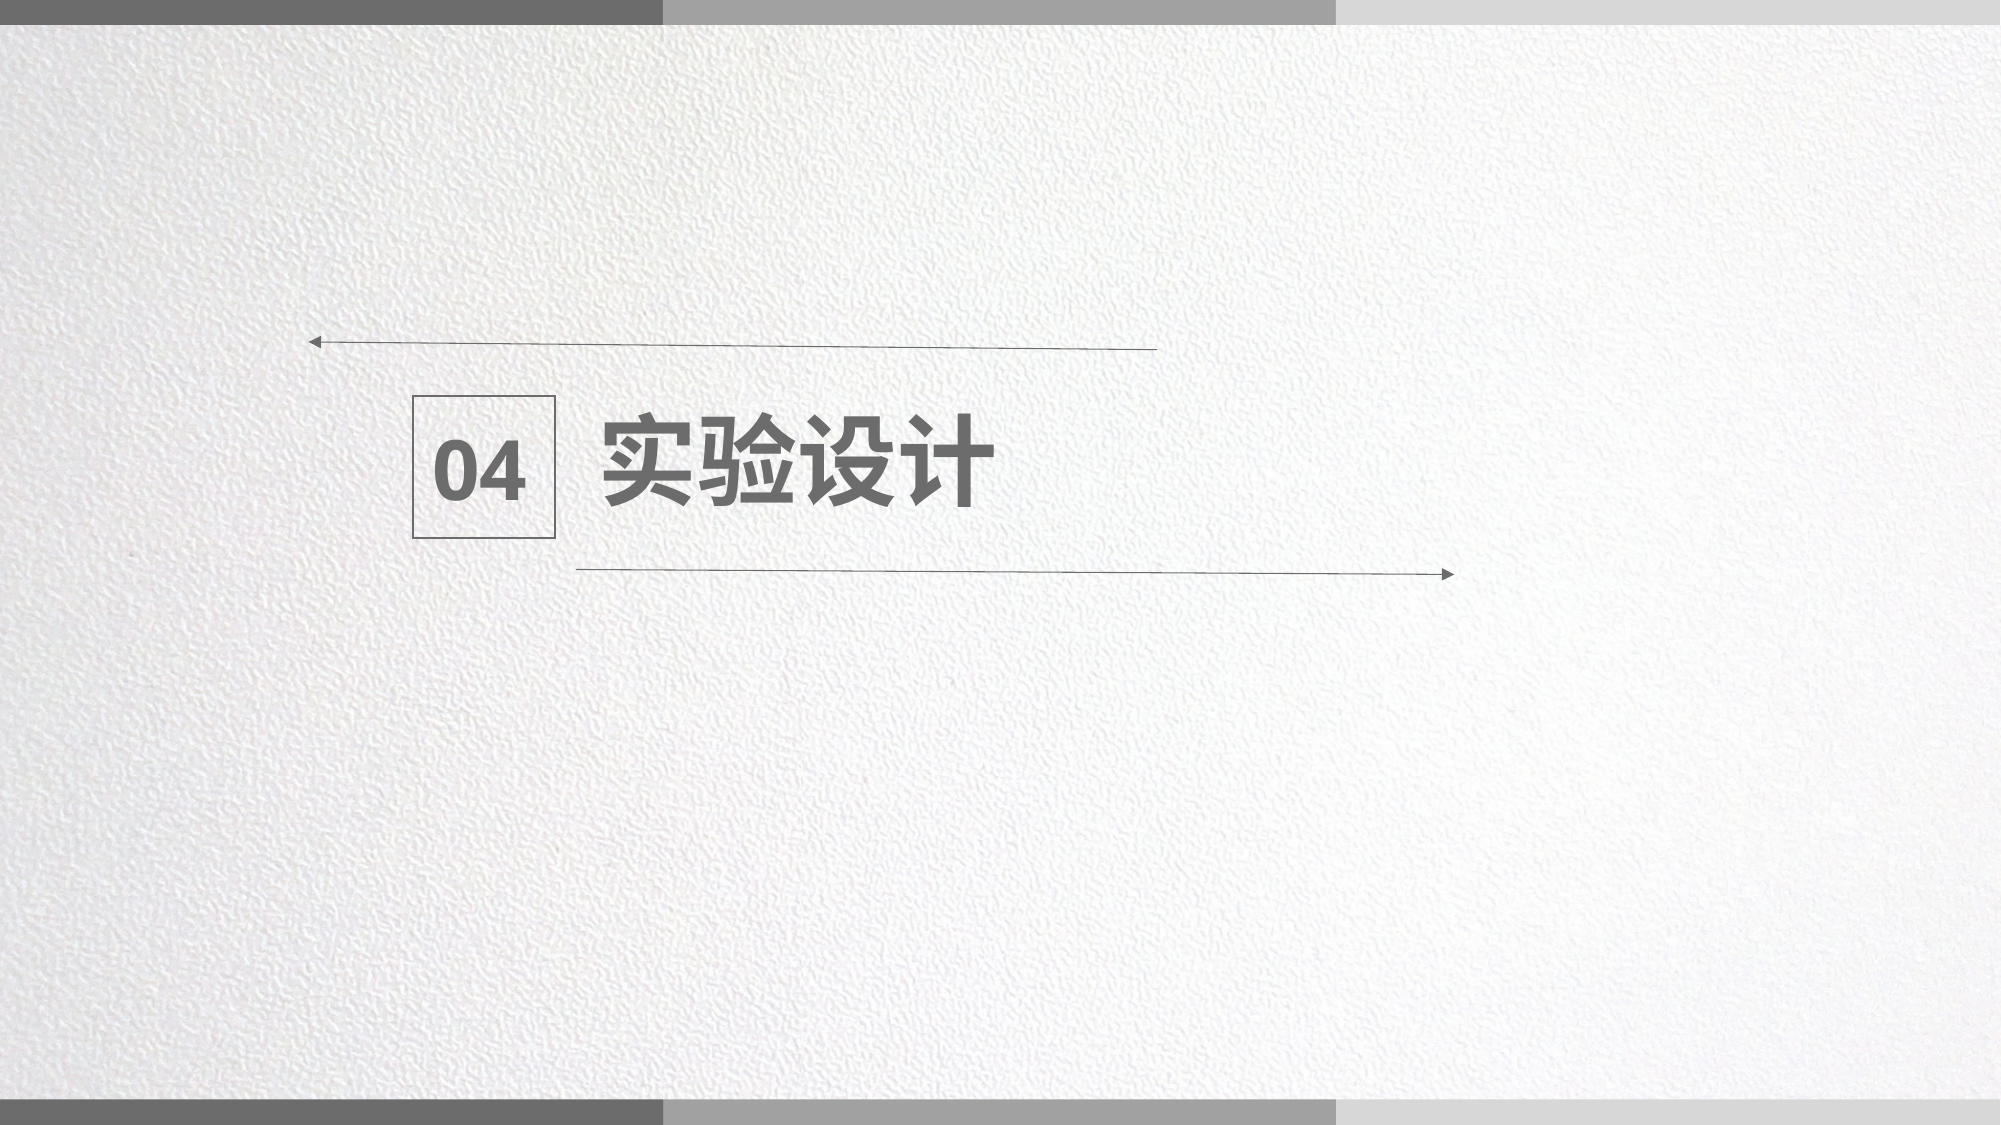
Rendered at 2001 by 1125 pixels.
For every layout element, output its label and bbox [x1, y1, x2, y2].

text_box [0, 1100, 662, 1125]
text_box [575, 569, 1455, 575]
text_box [412, 396, 555, 539]
text_box [1335, 1100, 2000, 1125]
picture [0, 25, 2001, 1100]
text_box [1335, 0, 2000, 25]
text_box [308, 341, 1158, 350]
text_box [0, 0, 662, 25]
text_box [662, 1100, 1335, 1125]
text_box [662, 0, 1335, 25]
